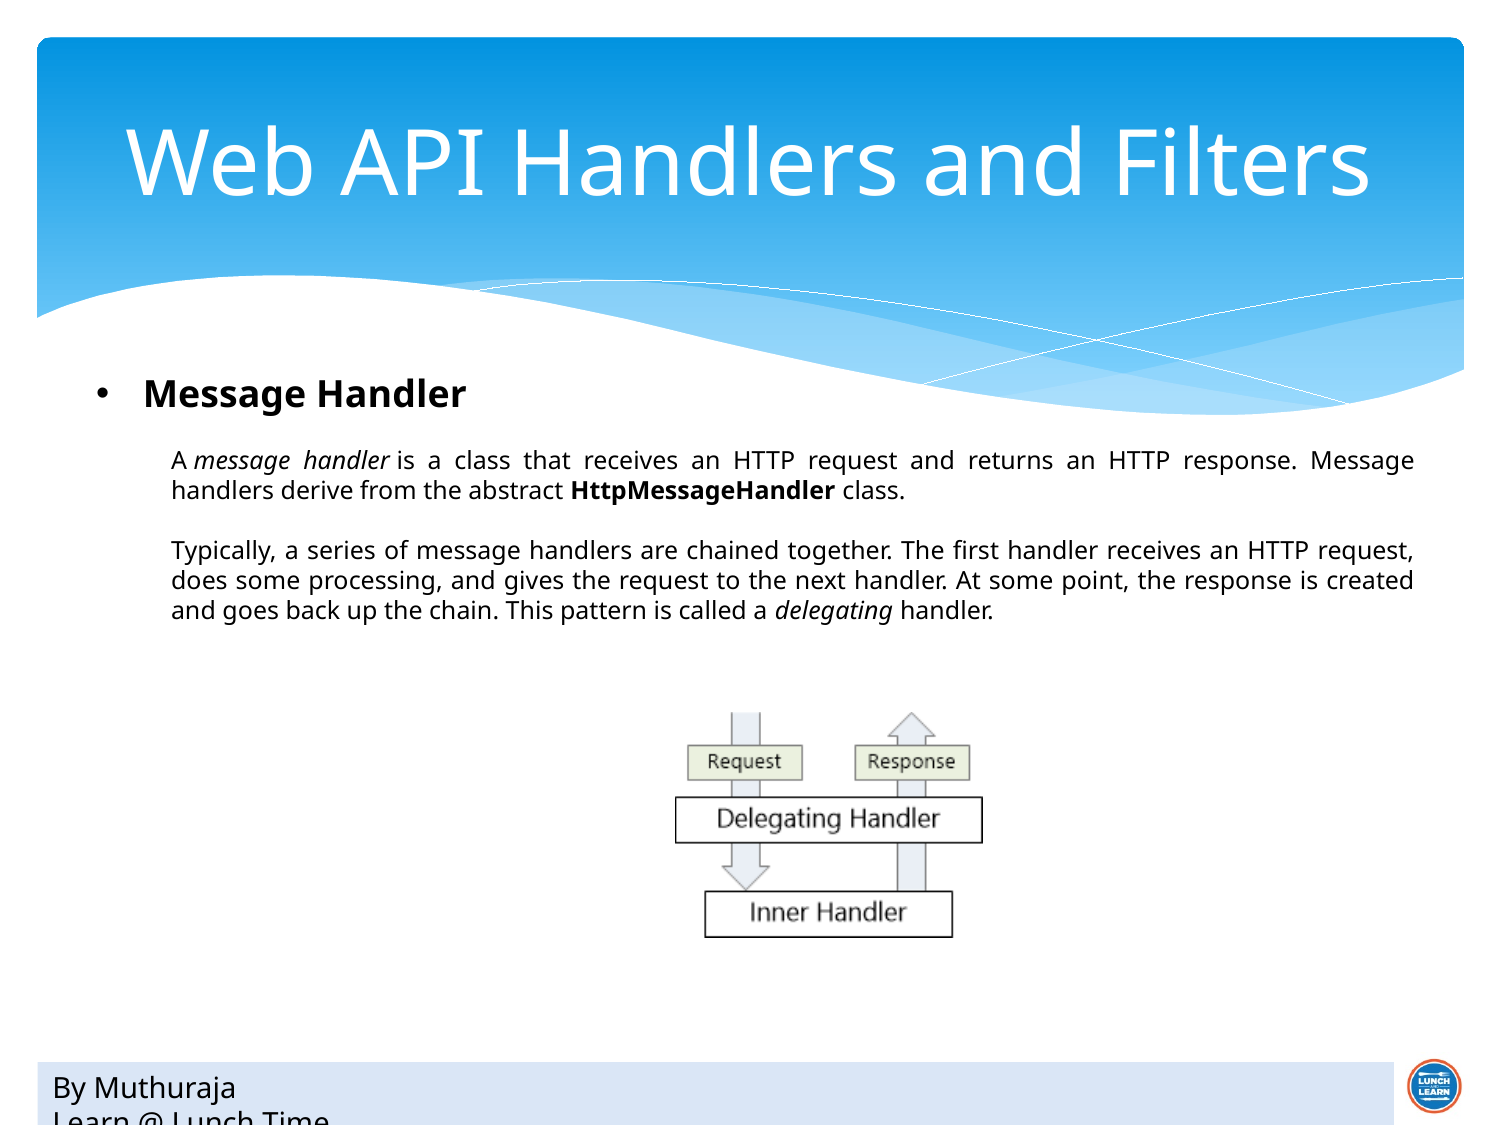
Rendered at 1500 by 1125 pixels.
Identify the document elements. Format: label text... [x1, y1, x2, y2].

title Web API Handlers and Filters [75, 55, 1425, 261]
picture [1393, 1052, 1470, 1125]
picture [674, 712, 983, 938]
text_box By Muthuraja Learn @ Lunch Time [37, 1062, 1388, 1125]
text_box Message Handler A message handler is a class that receives an HTTP request and returns an HTTP response. Message handlers derive from the abstract HttpMessageHandler class. Typically, a series of message handlers are chained together. The first handler receives an HTTP request, does some processing, and gives the request to the next handler. At some point, the response is created and goes back up the chain. This pattern is called a delegating handler. [81, 362, 1432, 632]
